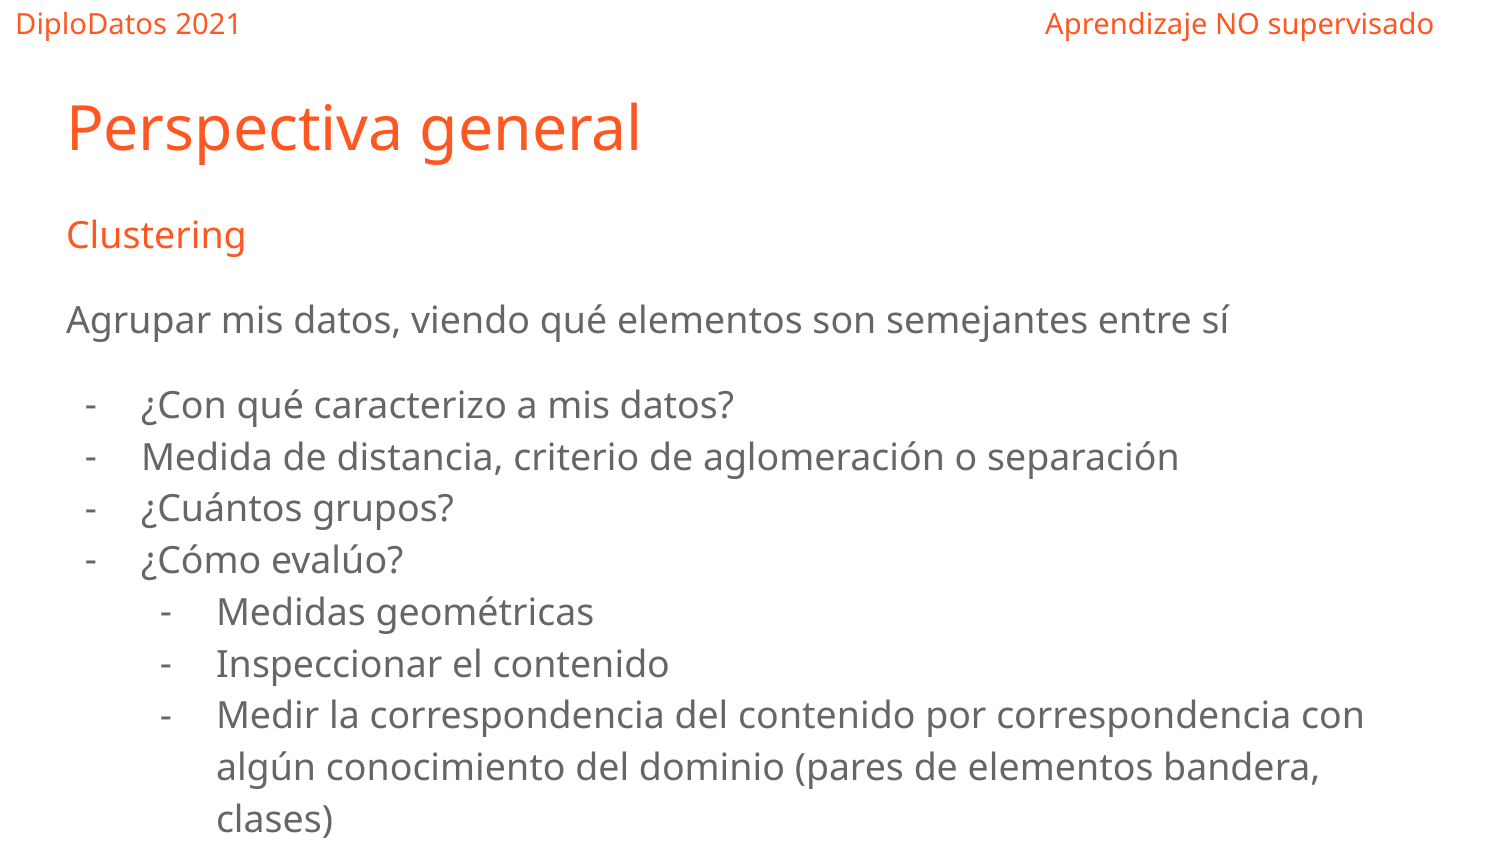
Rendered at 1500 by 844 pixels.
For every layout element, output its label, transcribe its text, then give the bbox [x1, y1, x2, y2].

text_box Perspectiva general [51, 72, 1449, 167]
text_box Clustering Agrupar mis datos, viendo qué elementos son semejantes entre sí ¿Con qué caracterizo a mis datos? Medida de distancia, criterio de aglomeración o separación ¿Cuántos grupos? ¿Cómo evalúo? Medidas geométricas Inspeccionar el contenido Medir la correspondencia del contenido por correspondencia con algún conocimiento del dominio (pares de elementos bandera, clases) [51, 189, 1449, 750]
